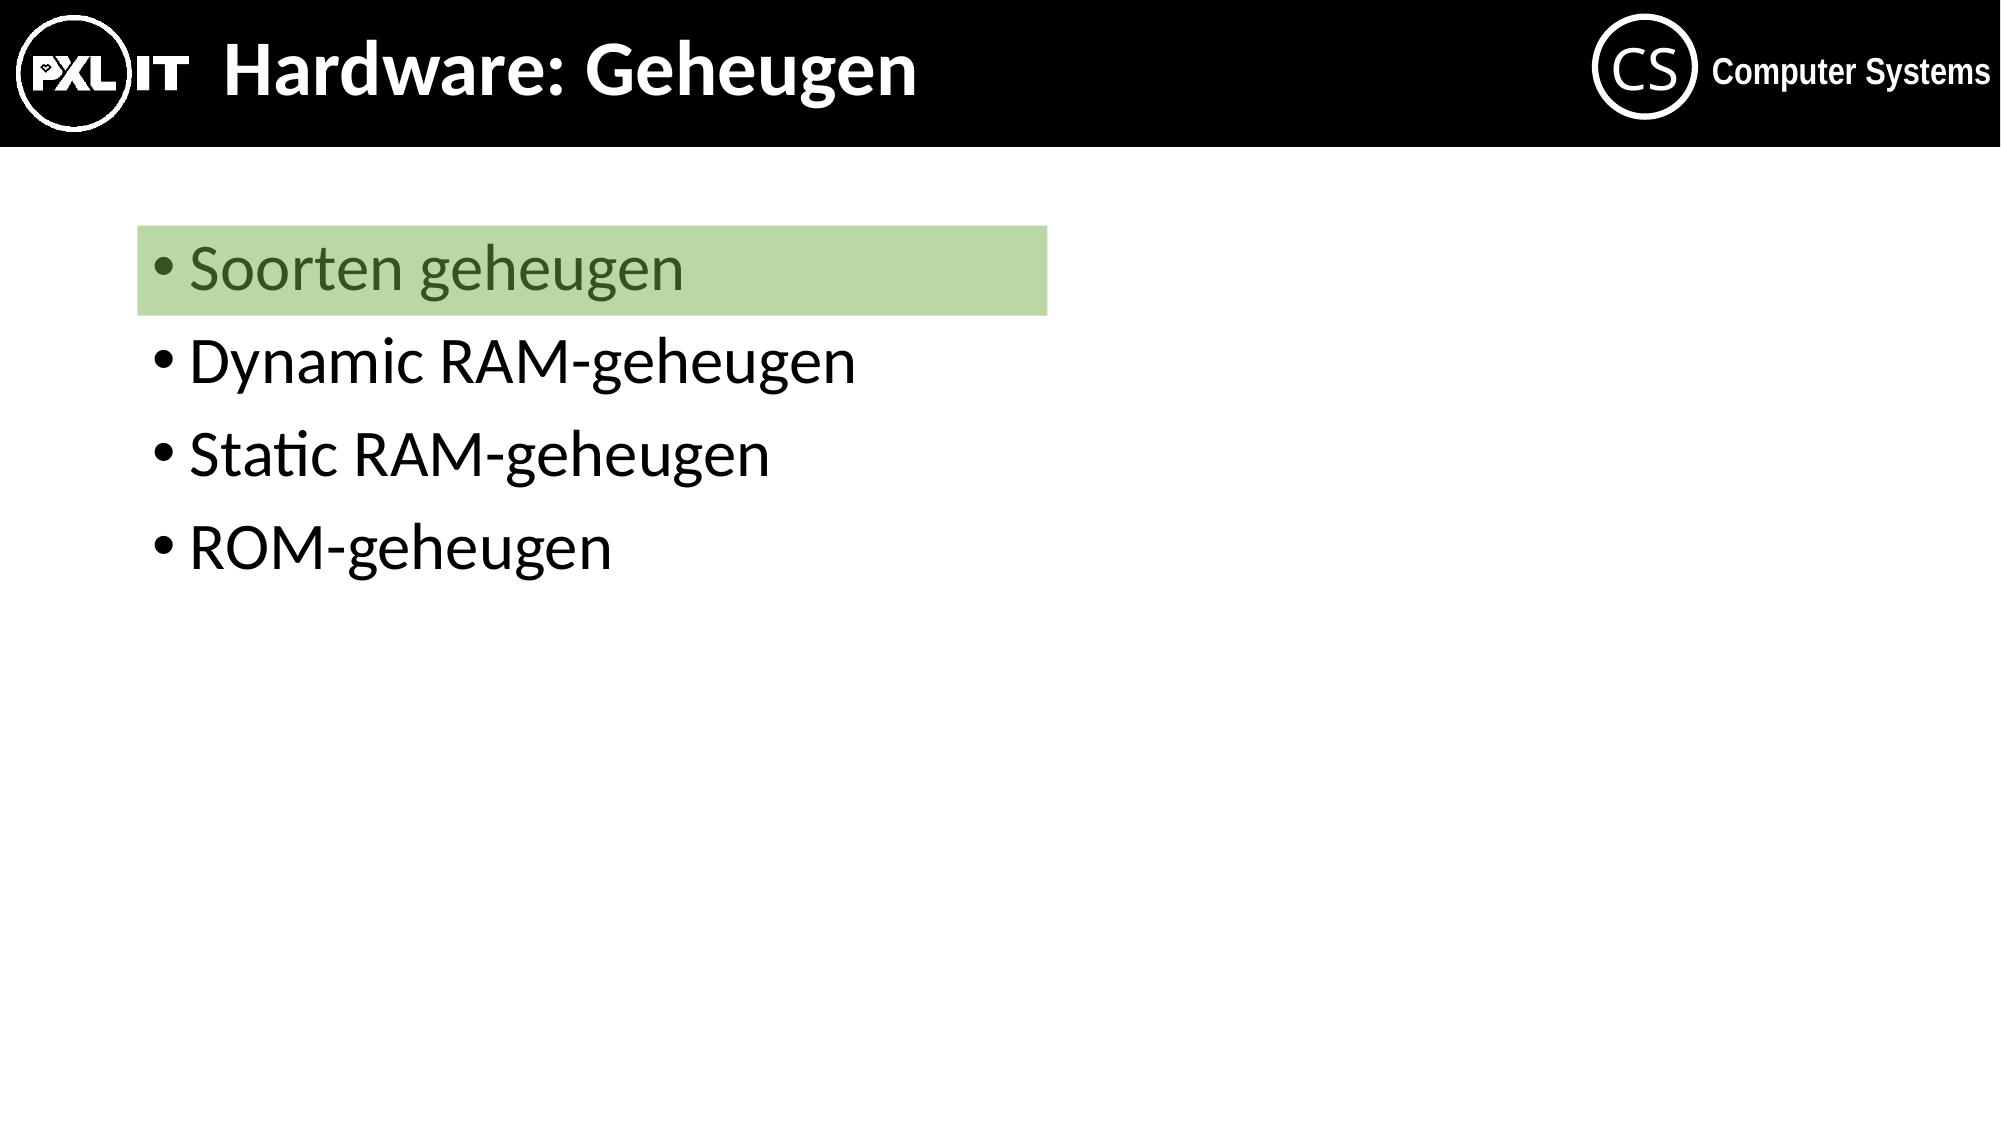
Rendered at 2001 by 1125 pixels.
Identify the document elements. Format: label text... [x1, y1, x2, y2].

list Soorten geheugen Dynamic RAM-geheugen Static RAM-geheugen ROM-geheugen [137, 225, 1863, 1014]
title Hardware: Geheugen [208, 19, 1596, 121]
text_box [136, 225, 1048, 317]
picture [10, 9, 199, 137]
